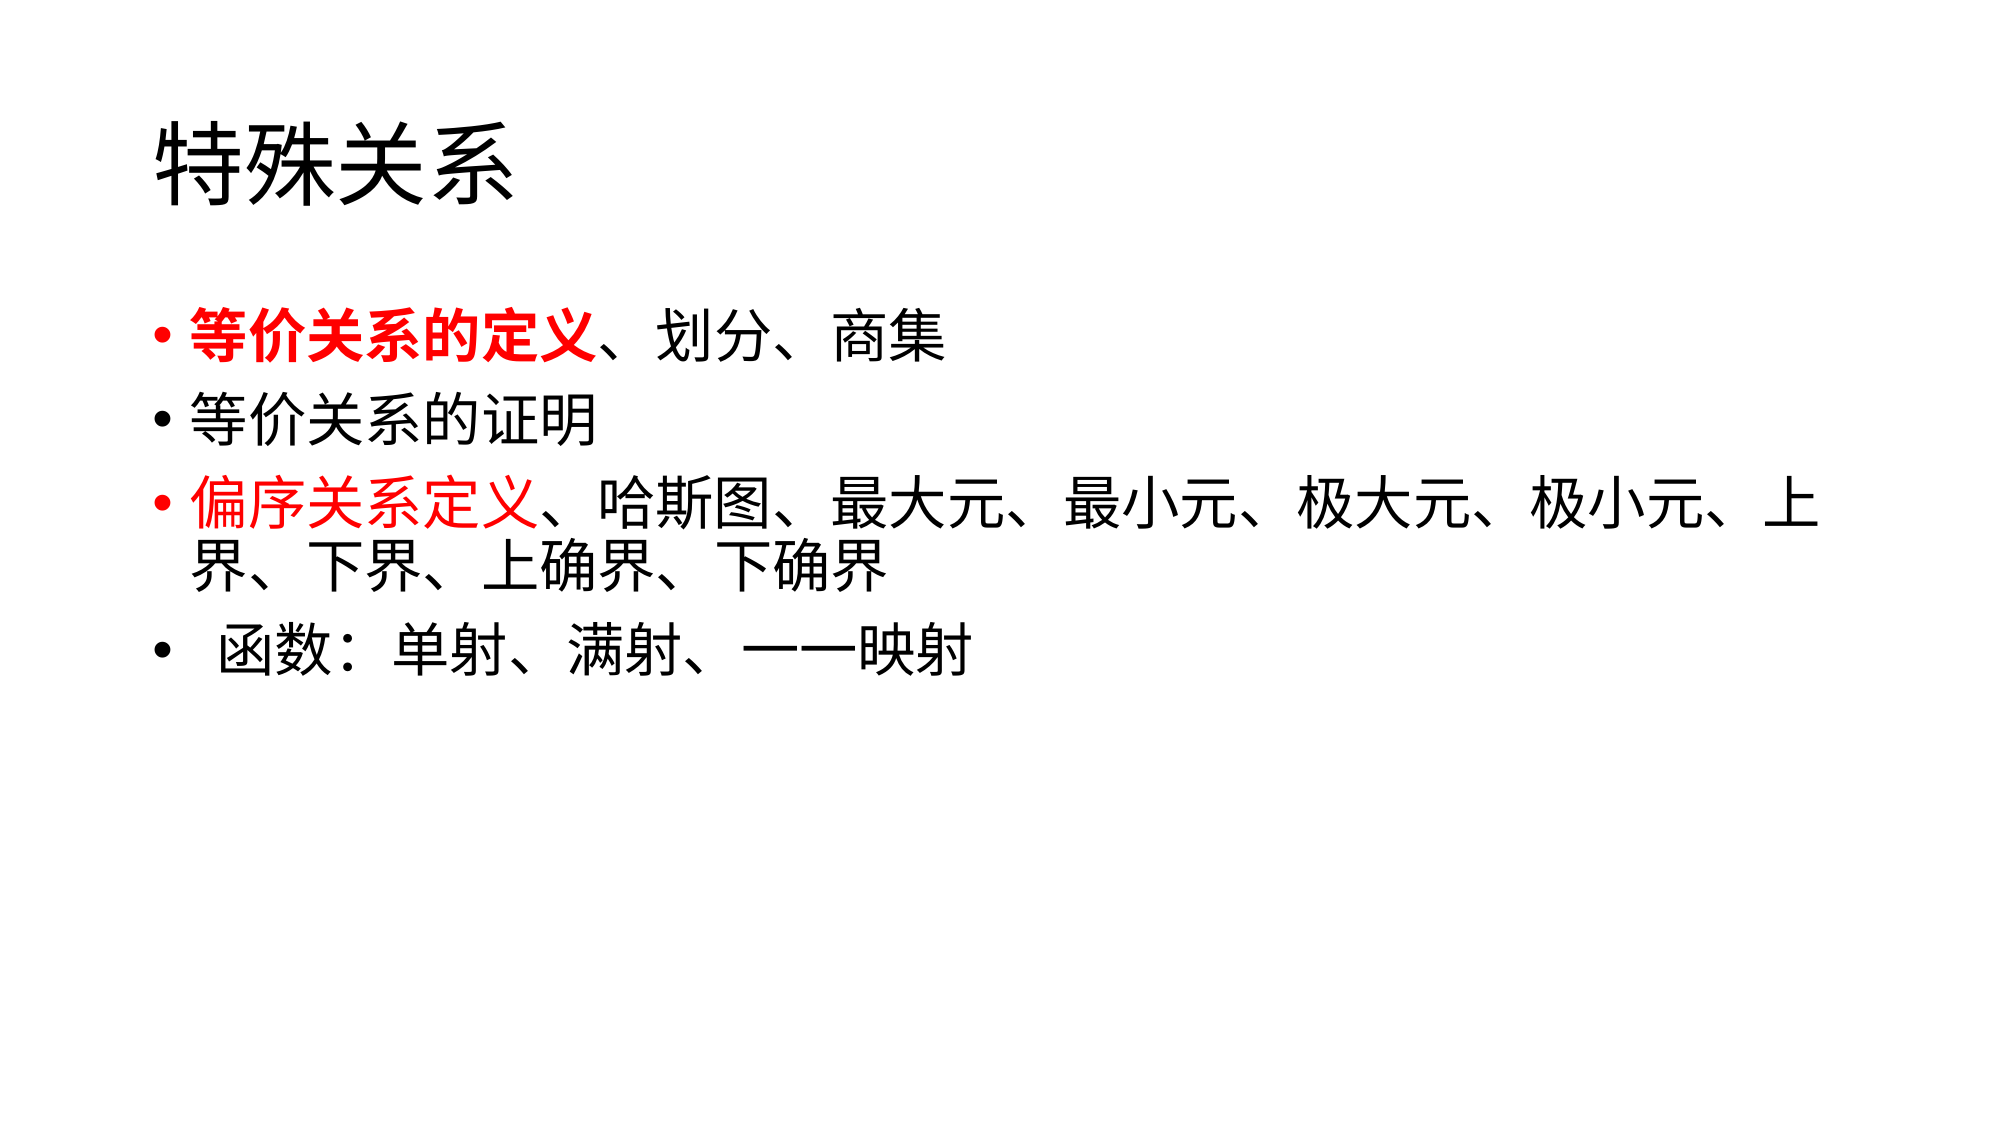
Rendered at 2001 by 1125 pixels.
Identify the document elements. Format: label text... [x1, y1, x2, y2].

title 特殊关系 [137, 59, 1863, 278]
list 等价关系的定义、划分、商集 等价关系的证明 偏序关系定义、哈斯图、最大元、最小元、极大元、极小元、上界、下界、上确界、下确界 函数：单射、满射、一一映射 [137, 299, 1863, 1014]
